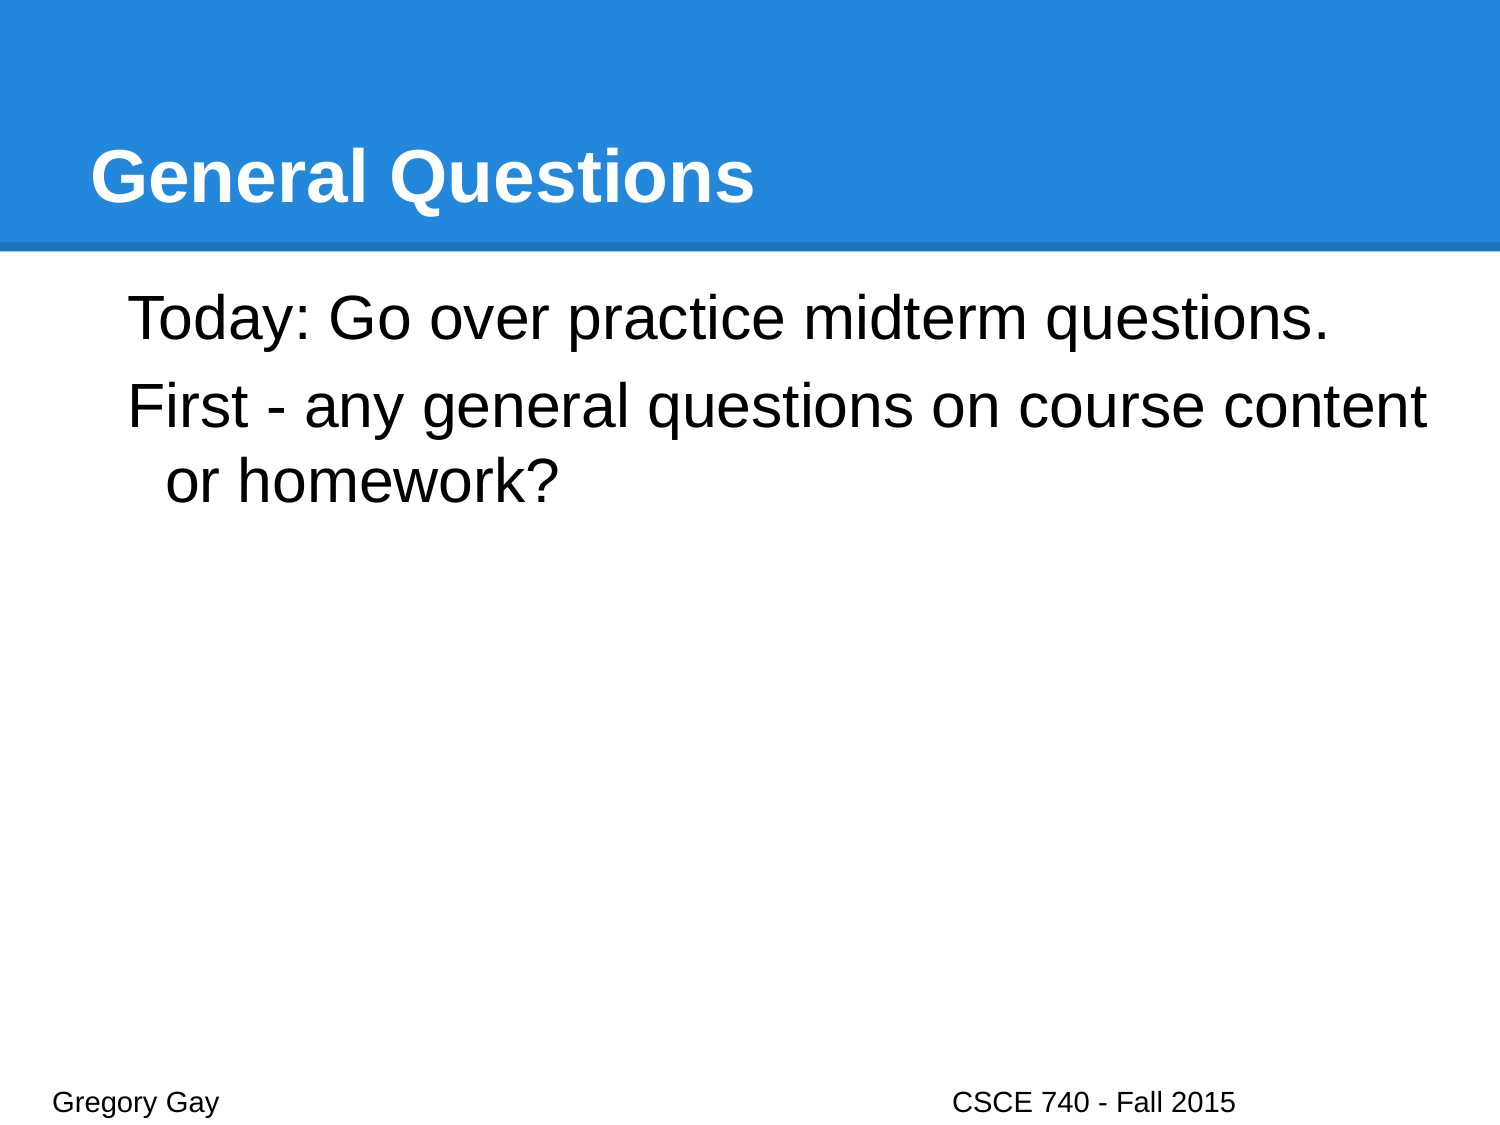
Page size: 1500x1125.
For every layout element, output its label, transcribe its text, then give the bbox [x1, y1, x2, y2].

title General Questions [75, 45, 1425, 233]
text_box Gregory Gay CSCE 740 - Fall 2015 2 [37, 1068, 1463, 1114]
list Today: Go over practice midterm questions. First - any general questions on course content or homework? [75, 262, 1476, 1078]
